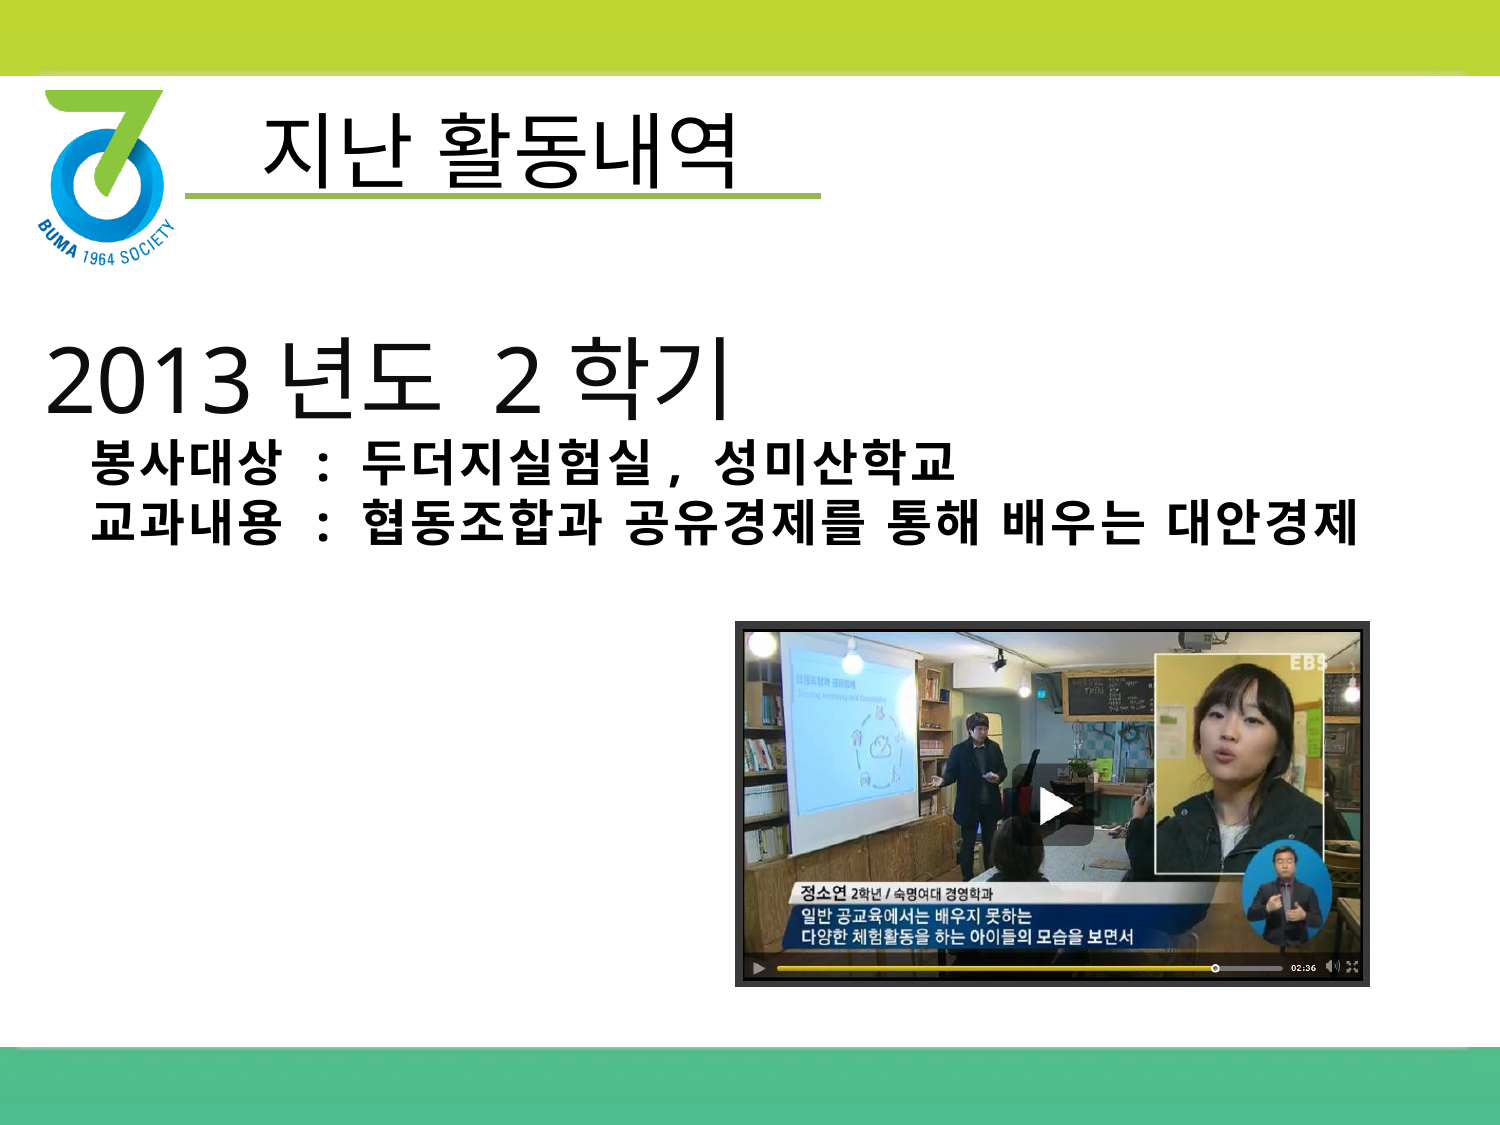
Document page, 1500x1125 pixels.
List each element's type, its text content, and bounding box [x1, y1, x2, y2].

picture [0, 0, 1500, 76]
picture [17, 90, 197, 273]
picture [0, 1047, 1500, 1125]
picture [734, 621, 1370, 987]
text_box 2013년도 2학기 봉사대상 : 두더지실험실, 성미산학교 교과내용 : 협동조합과 공유경제를 통해 배우는 대안경제 [29, 314, 1447, 560]
title 지난 활동내역 [218, 92, 786, 209]
